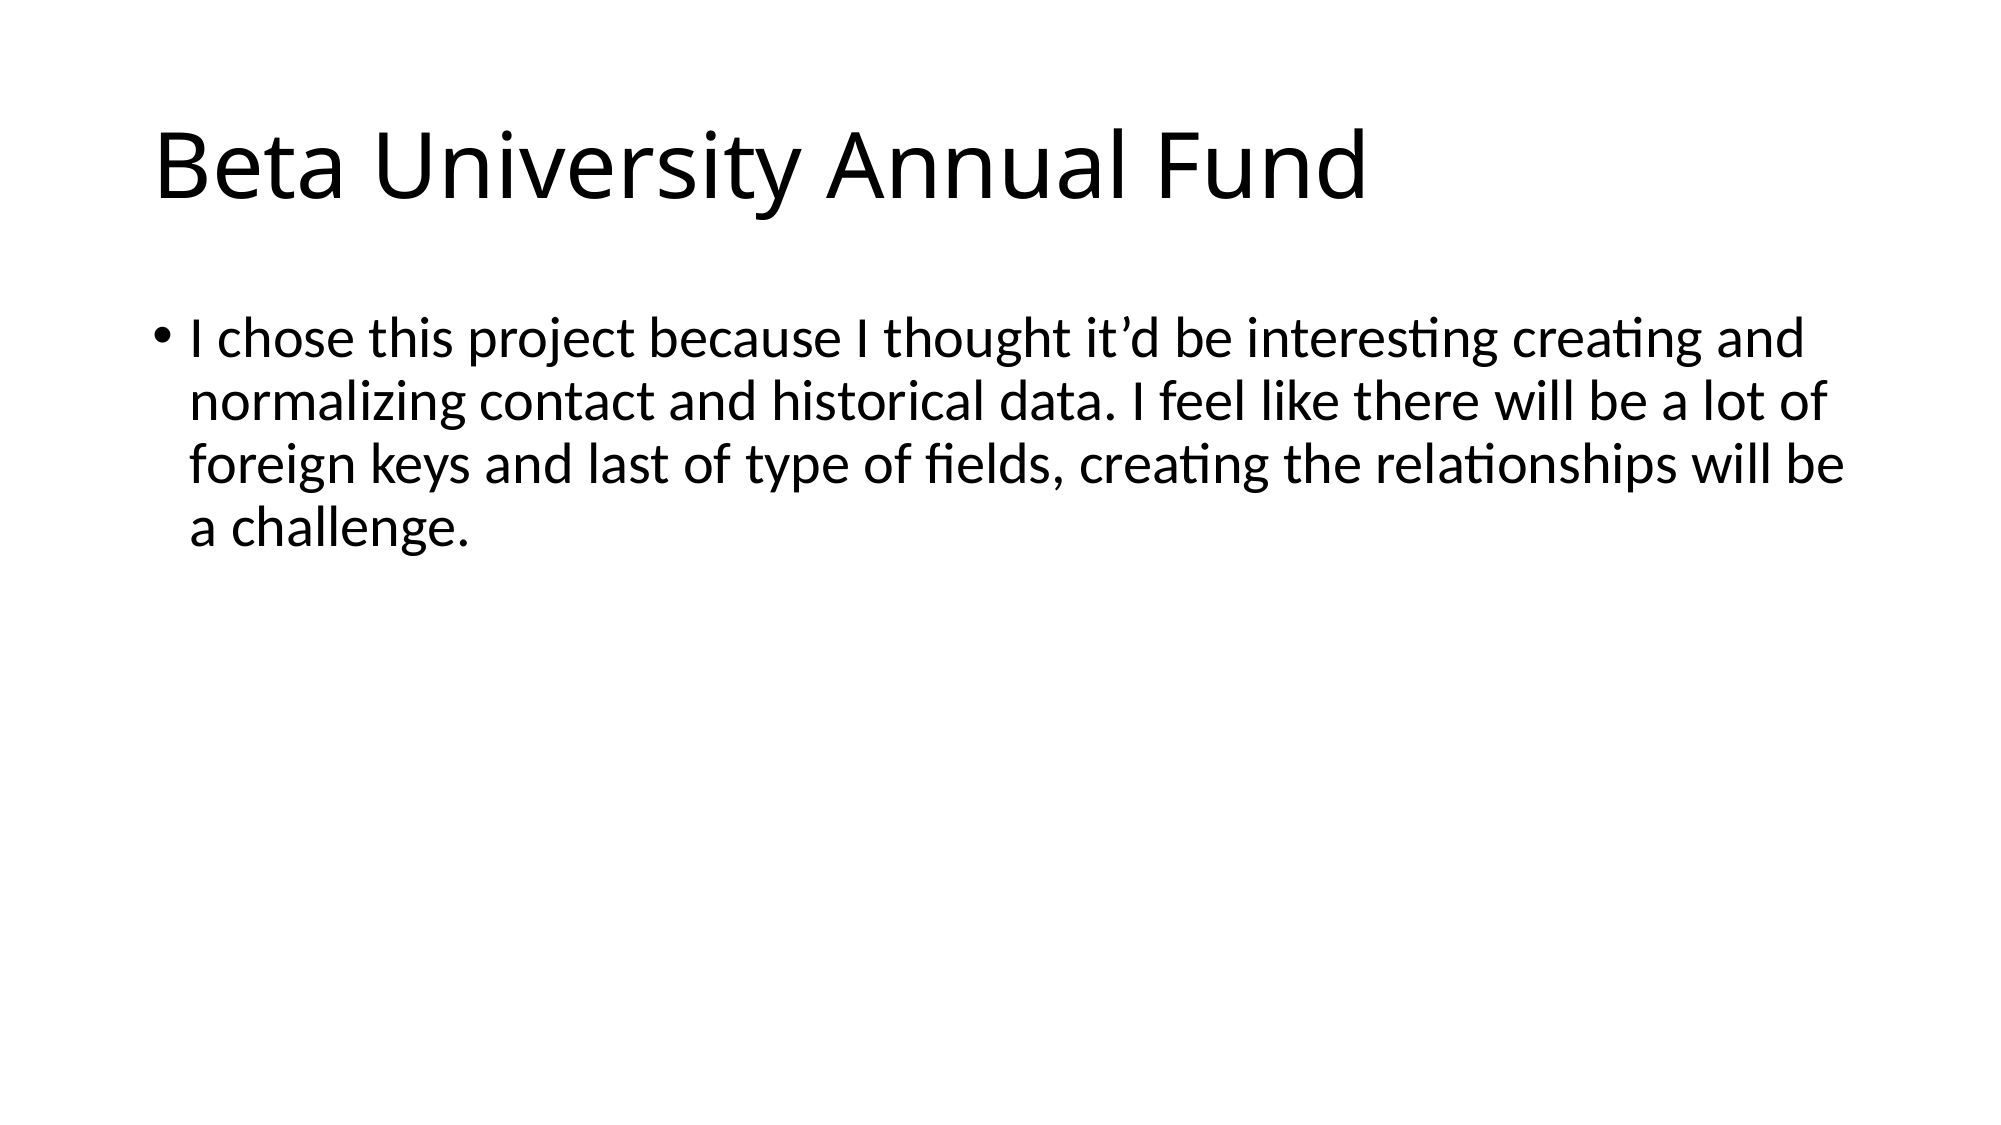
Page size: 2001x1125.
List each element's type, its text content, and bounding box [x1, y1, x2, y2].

title Beta University Annual Fund [137, 59, 1863, 278]
list I chose this project because I thought it’d be interesting creating and normalizing contact and historical data. I feel like there will be a lot of foreign keys and last of type of fields, creating the relationships will be a challenge. [137, 299, 1863, 1014]
